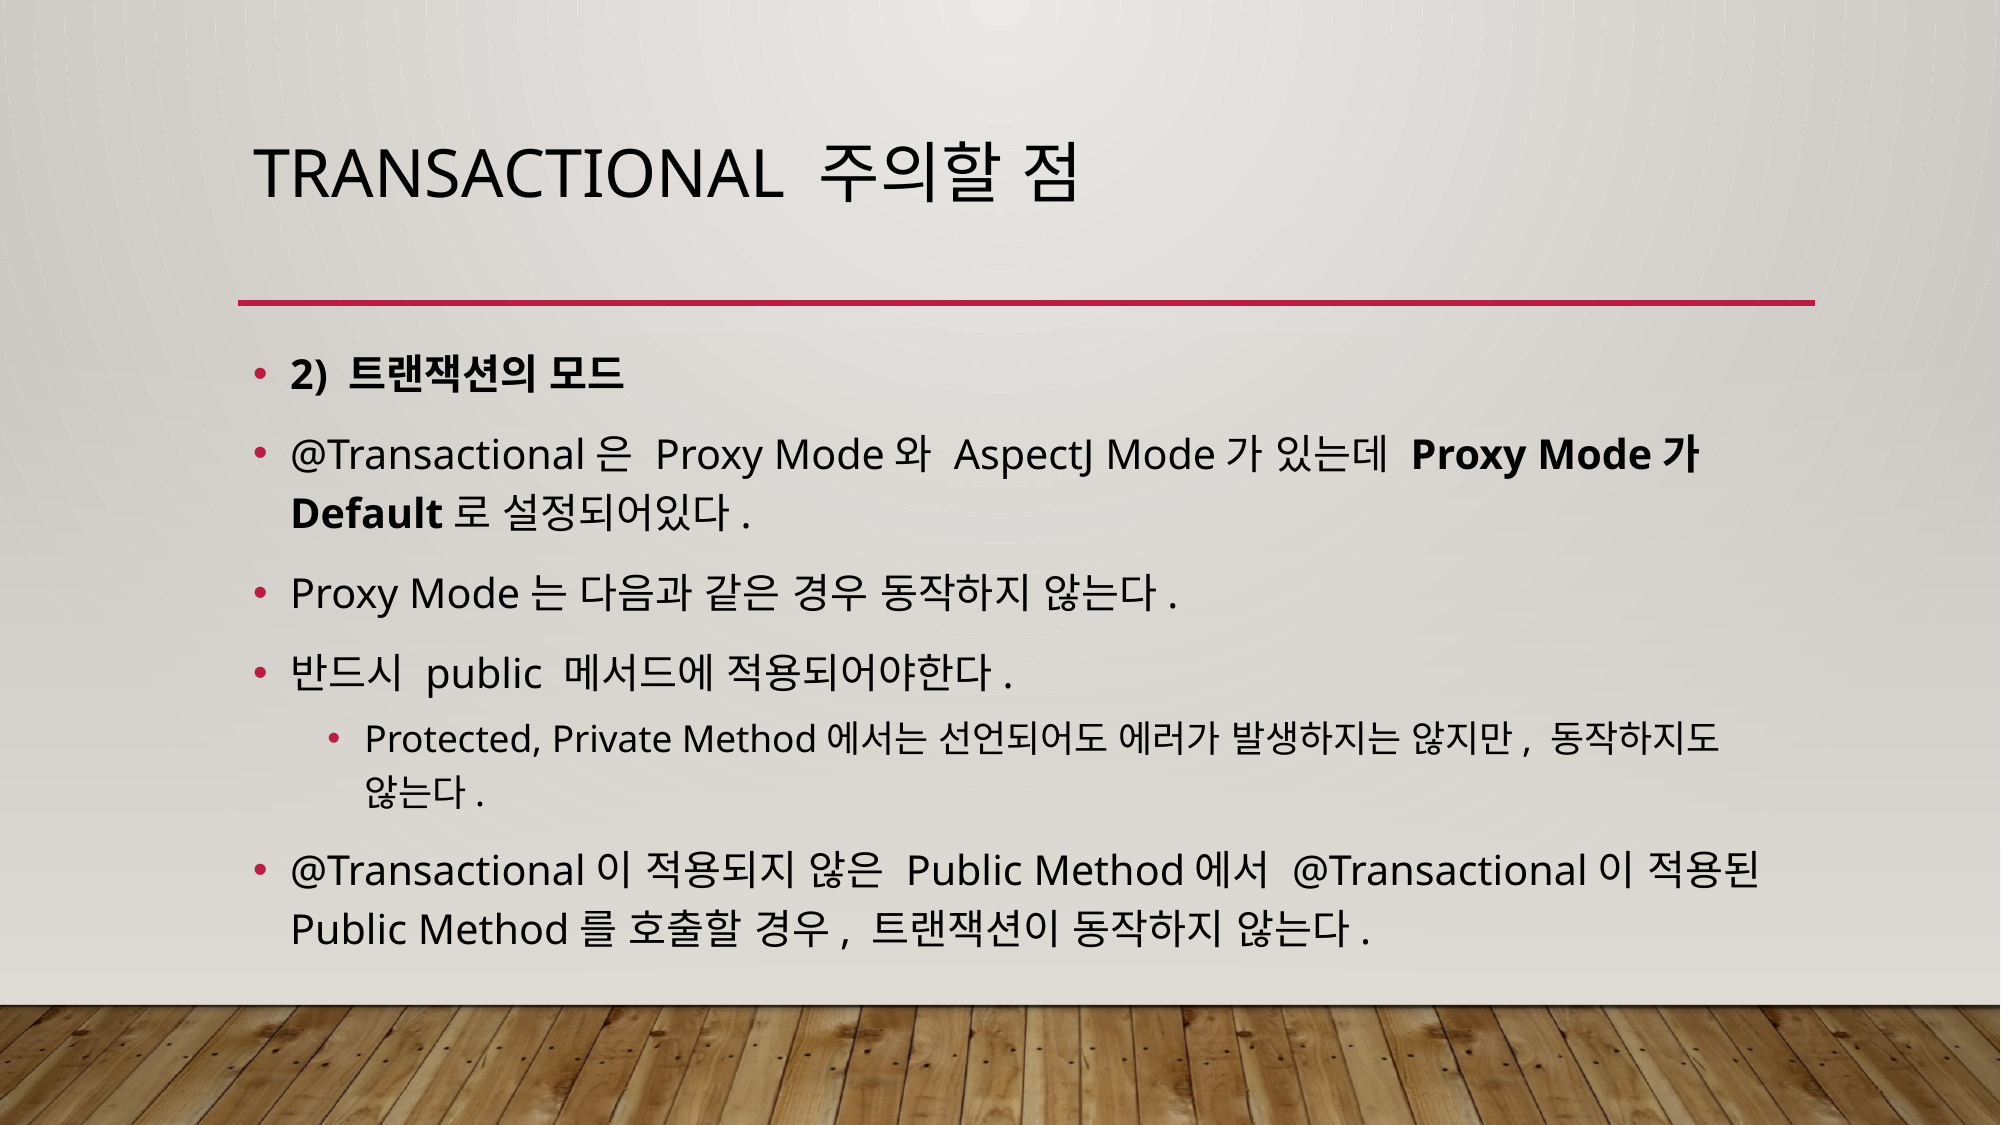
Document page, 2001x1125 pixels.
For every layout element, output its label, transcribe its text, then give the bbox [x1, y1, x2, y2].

picture [0, 1005, 2000, 1125]
list 2) 트랜잭션의 모드 @Transactional은 Proxy Mode와 AspectJ Mode가 있는데 Proxy Mode가 Default로 설정되어있다. Proxy Mode는 다음과 같은 경우 동작하지 않는다. 반드시 public 메서드에 적용되어야한다. Protected, Private Method에서는 선언되어도 에러가 발생하지는 않지만, 동작하지도 않는다. @Transactional이 적용되지 않은 Public Method에서 @Transactional이 적용된 Public Method를 호출할 경우, 트랜잭션이 동작하지 않는다. [238, 330, 1814, 967]
title transactional 주의할 점 [238, 131, 1814, 305]
